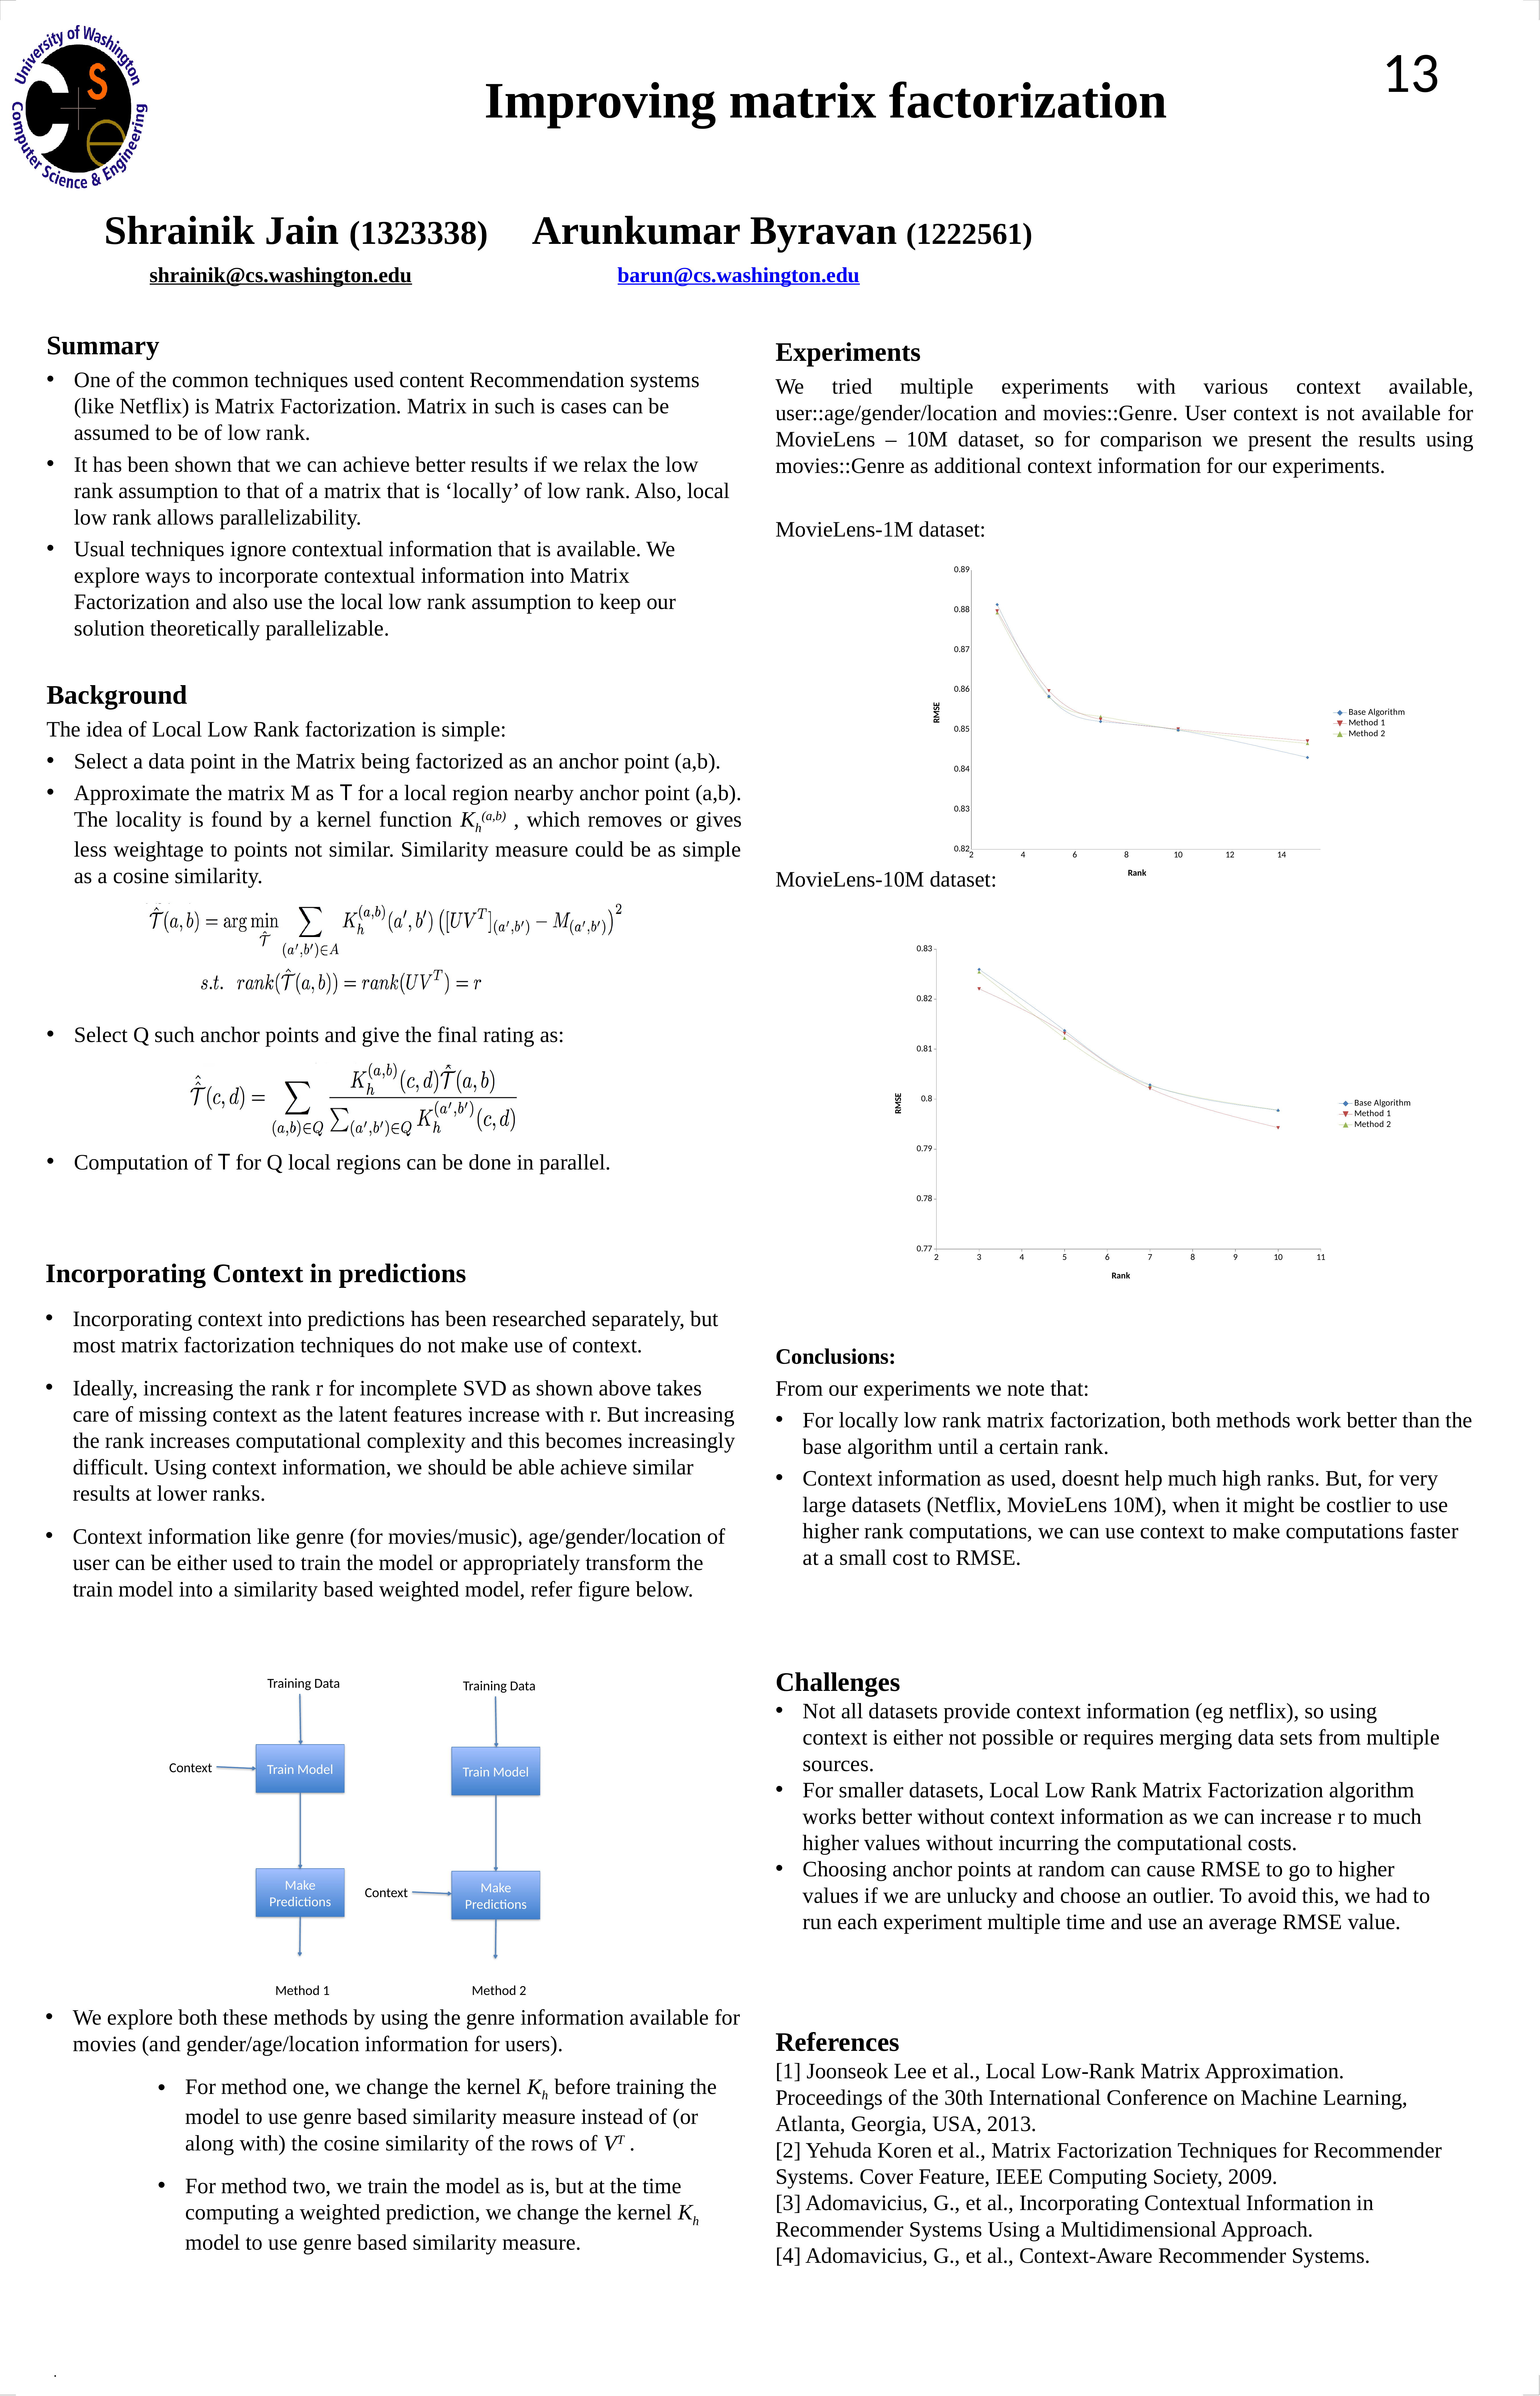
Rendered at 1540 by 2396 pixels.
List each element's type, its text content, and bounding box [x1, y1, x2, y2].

text_box Experiments We tried multiple experiments with various context available, user::age/gender/location and movies::Genre. User context is not available for MovieLens – 10M dataset, so for comparison we present the results using movies::Genre as additional context information for our experiments. MovieLens-1M dataset: MovieLens-10M dataset: Conclusions: From our experiments we note that: For locally low rank matrix factorization, both methods work better than the base algorithm until a certain rank. Context information as used, doesnt help much high ranks. But, for very large datasets (Netflix, MovieLens 10M), when it might be costlier to use higher rank computations, we can use context to make computations faster at a small cost to RMSE. [770, 331, 1480, 1572]
text_box References [1] Joonseok Lee et al., Local Low-Rank Matrix Approximation. Proceedings of the 30th International Conference on Machine Learning, Atlanta, Georgia, USA, 2013. [2] Yehuda Koren et al., Matrix Factorization Techniques for Recommender Systems. Cover Feature, IEEE Computing Society, 2009. [3] Adomavicius, G., et al., Incorporating Contextual Information in Recommender Systems Using a Multidimensional Approach. [4] Adomavicius, G., et al., Context-Aware Recommender Systems. [770, 2021, 1452, 2270]
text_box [164, 1672, 541, 2000]
text_box Background The idea of Local Low Rank factorization is simple: Select a data point in the Matrix being factorized as an anchor point (a,b). Approximate the matrix M as T for a local region nearby anchor point (a,b). The locality is found by a kernel function Kh(a,b) , which removes or gives less weightage to points not similar. Similarity measure could be as simple as a cosine similarity. Select Q such anchor points and give the final rating as: Computation of T for Q local regions can be done in parallel. [40, 674, 749, 1177]
text_box . [46, 2359, 863, 2383]
text_box Summary One of the common techniques used content Recommendation systems (like Netflix) is Matrix Factorization. Matrix in such is cases can be assumed to be of low rank. It has been shown that we can achieve better results if we relax the low rank assumption to that of a matrix that is ‘locally’ of low rank. Also, local low rank allows parallelizability. Usual techniques ignore contextual information that is available. We explore ways to incorporate contextual information into Matrix Factorization and also use the local low rank assumption to keep our solution theoretically parallelizable. [40, 324, 749, 643]
chart [922, 559, 1412, 888]
picture [144, 903, 626, 1003]
text_box 13 [1376, 32, 1445, 106]
text_box Improving matrix factorization [149, 30, 1504, 165]
picture [180, 1063, 532, 1145]
text_box Incorporating Context in predictions Incorporating context into predictions has been researched separately, but most matrix factorization techniques do not make use of context. Ideally, increasing the rank r for incomplete SVD as shown above takes care of missing context as the latent features increase with r. But increasing the rank increases computational complexity and this becomes increasingly difficult. Using context information, we should be able achieve similar results at lower ranks. Context information like genre (for movies/music), age/gender/location of user can be either used to train the model or appropriately transform the train model into a similarity based weighted model, refer figure below. We explore both these methods by using the genre information available for movies (and gender/age/location information for users). For method one, we change the kernel Kh before training the model to use genre based similarity measure instead of (or along with) the cosine similarity of the rows of VT . For method two, we train the model as is, but at the time computing a weighted prediction, we change the kernel Kh model to use genre based similarity measure. [40, 1253, 750, 2300]
chart [884, 938, 1418, 1291]
text_box Challenges Not all datasets provide context information (eg netflix), so using context is either not possible or requires merging data sets from multiple sources. For smaller datasets, Local Low Rank Matrix Factorization algorithm works better without context information as we can increase r to much higher values without incurring the computational costs. Choosing anchor points at random can cause RMSE to go to higher values if we are unlucky and choose an outlier. To avoid this, we had to run each experiment multiple time and use an average RMSE value. [770, 1662, 1452, 1936]
text_box Shrainik Jain (1323338) Arunkumar Byravan (1222561) shrainik@cs.washington.edu barun@cs.washington.edu [39, 175, 1490, 317]
picture [12, 25, 147, 189]
